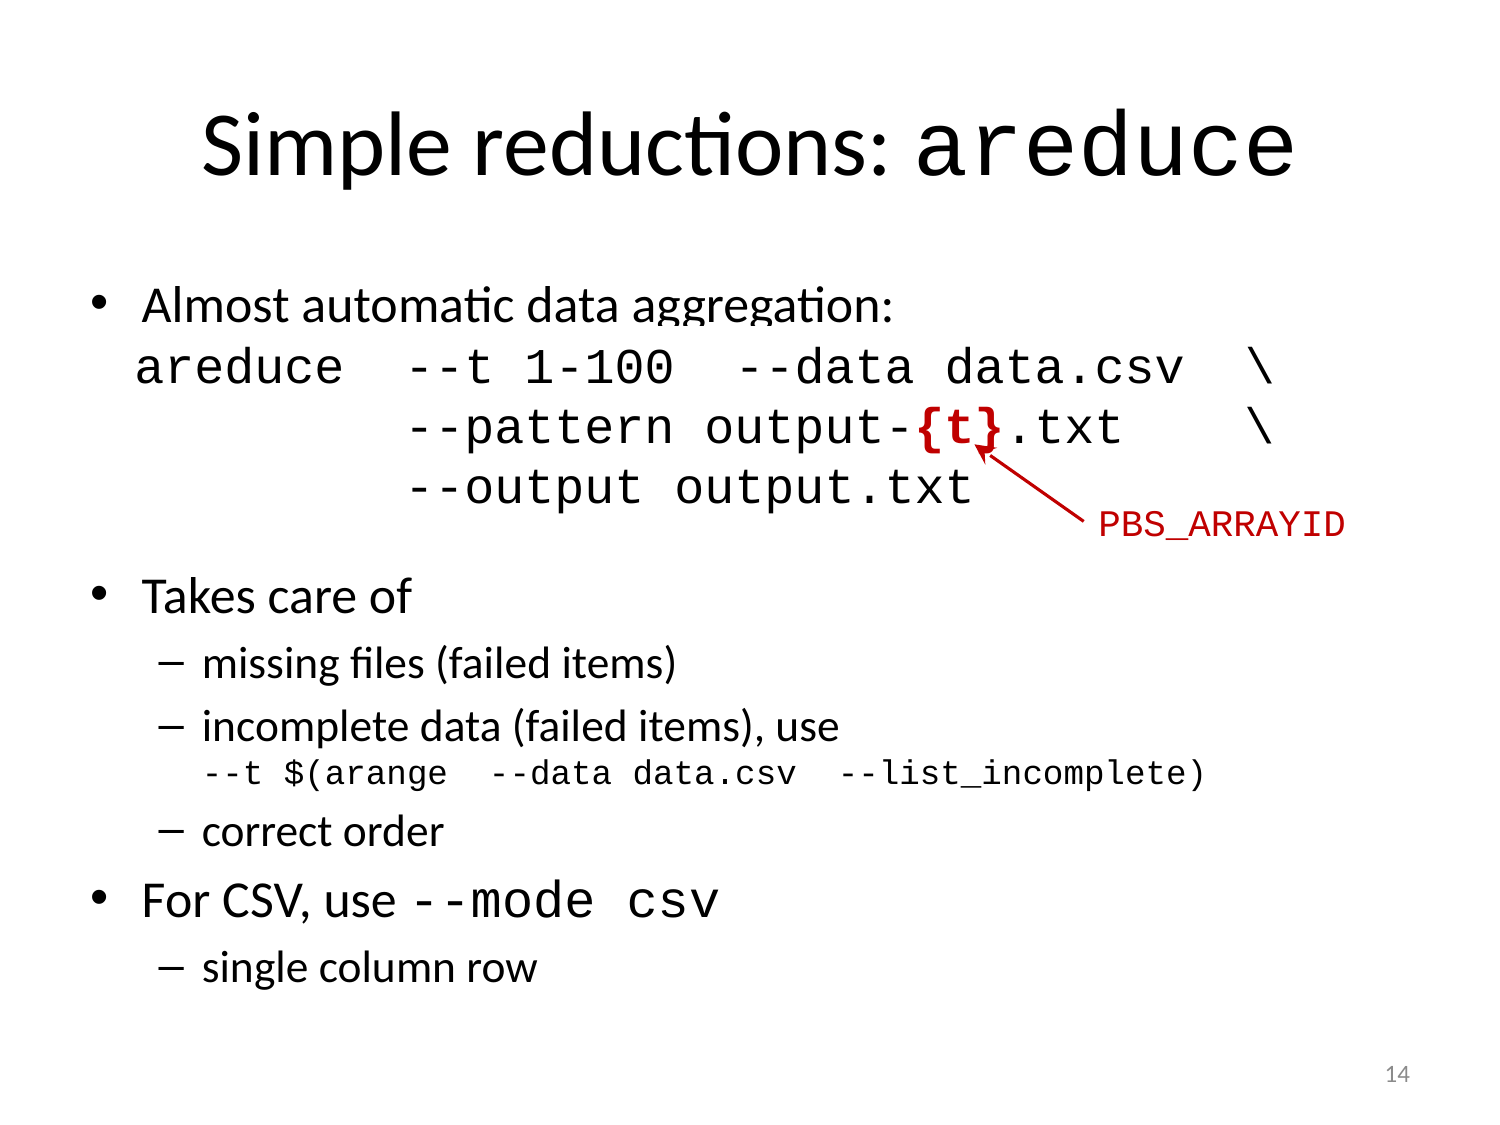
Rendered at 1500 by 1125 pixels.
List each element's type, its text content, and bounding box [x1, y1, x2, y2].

slide_number 14 [1074, 1042, 1425, 1103]
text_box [974, 444, 1389, 553]
text_box areduce --t 1-100 --data data.csv \ --pattern output-{t}.txt \ --output output.txt [119, 326, 1290, 521]
title Simple reductions: areduce [75, 45, 1425, 233]
list Almost automatic data aggregation: Takes care of missing files (failed items) incomplete data (failed items), use --t $(arange --data data.csv --list_incomplete) correct order For CSV, use --mode csv single column row [75, 262, 1425, 1005]
